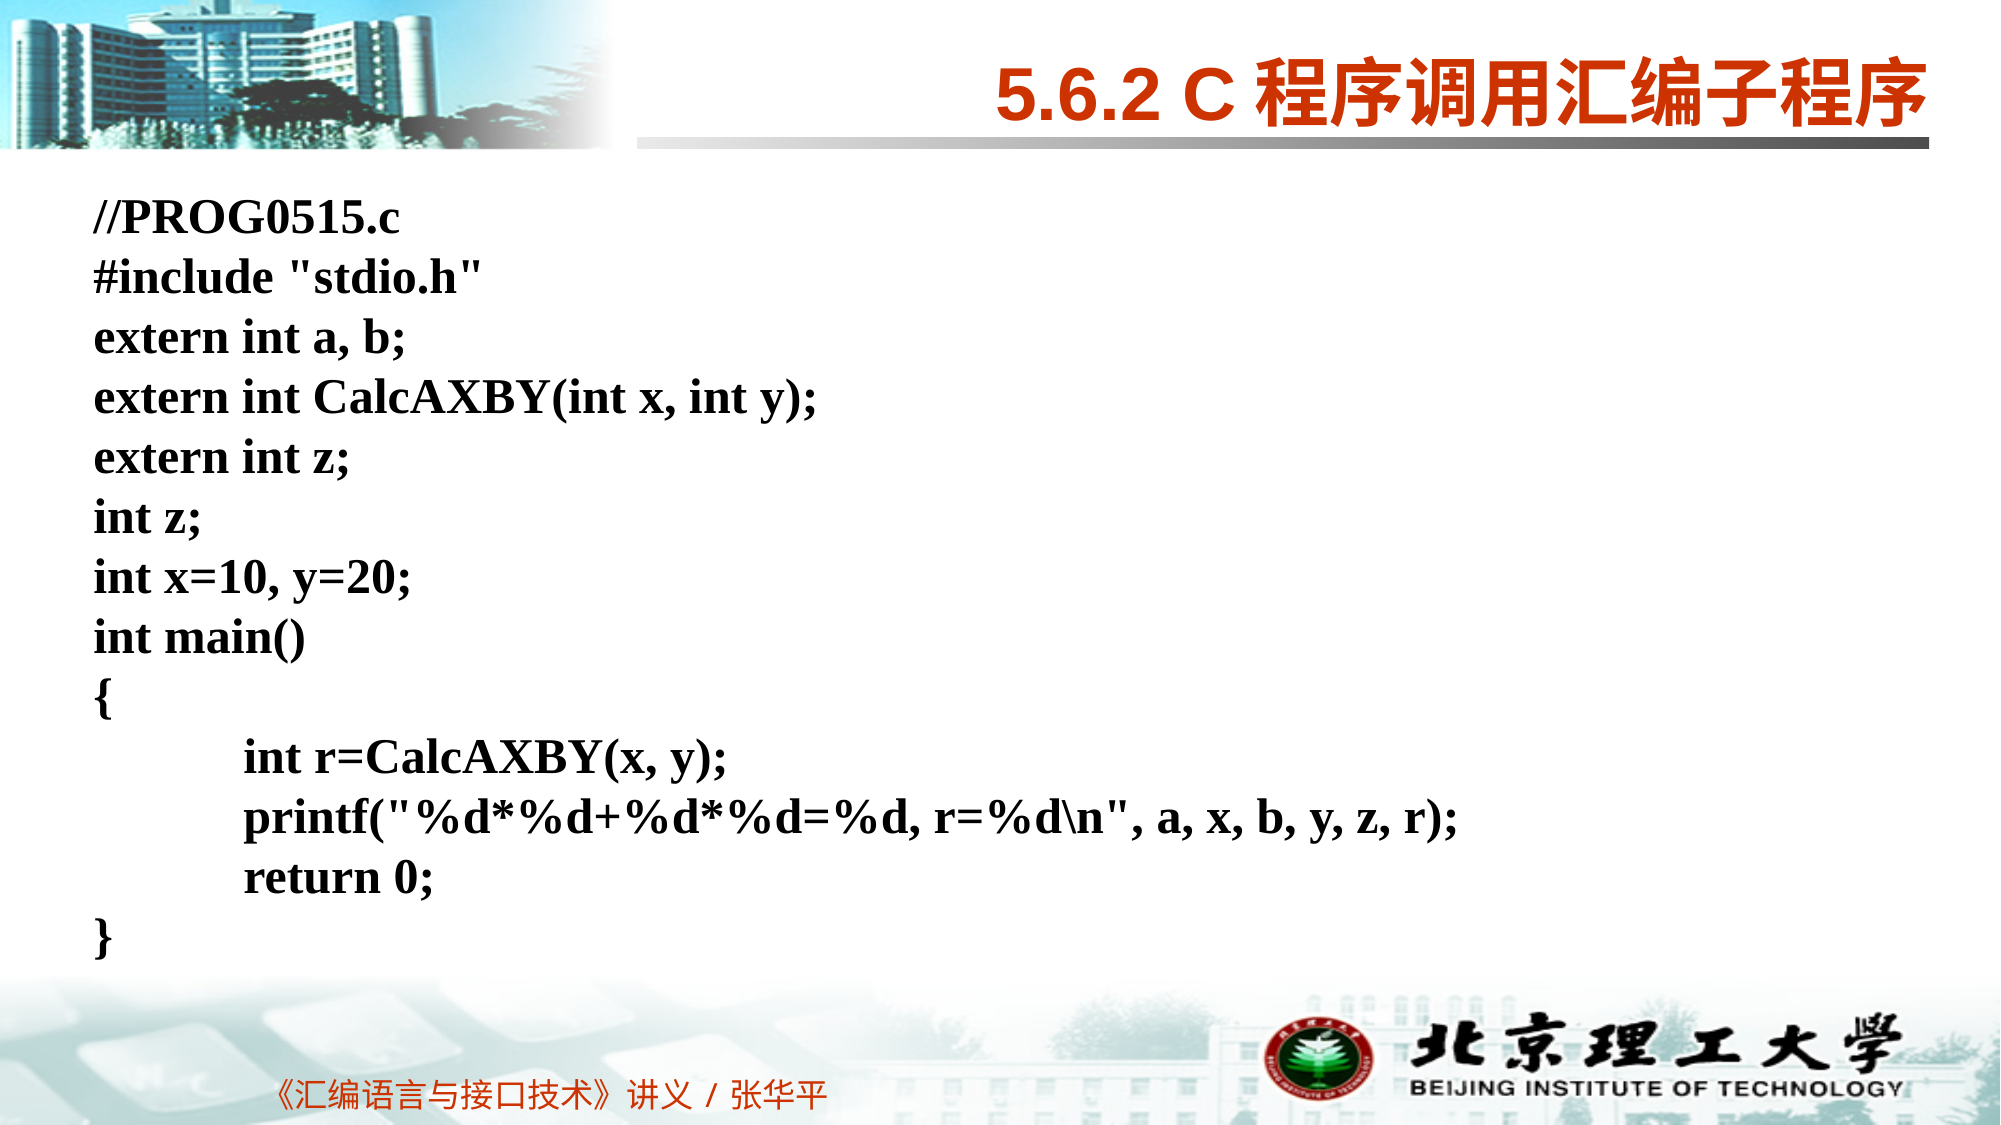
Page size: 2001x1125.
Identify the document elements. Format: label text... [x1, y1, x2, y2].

picture [0, 0, 2000, 1125]
text_box //PROG0515.c #include "stdio.h" extern int a, b; extern int CalcAXBY(int x, int y); extern int z; int z; int x=10, y=20; int main() { int r=CalcAXBY(x, y); printf("%d*%d+%d*%d=%d, r=%d\n", a, x, b, y, z, r); return 0; } [78, 176, 1875, 971]
text_box 5.6.2 C程序调用汇编子程序 [362, 0, 1945, 184]
